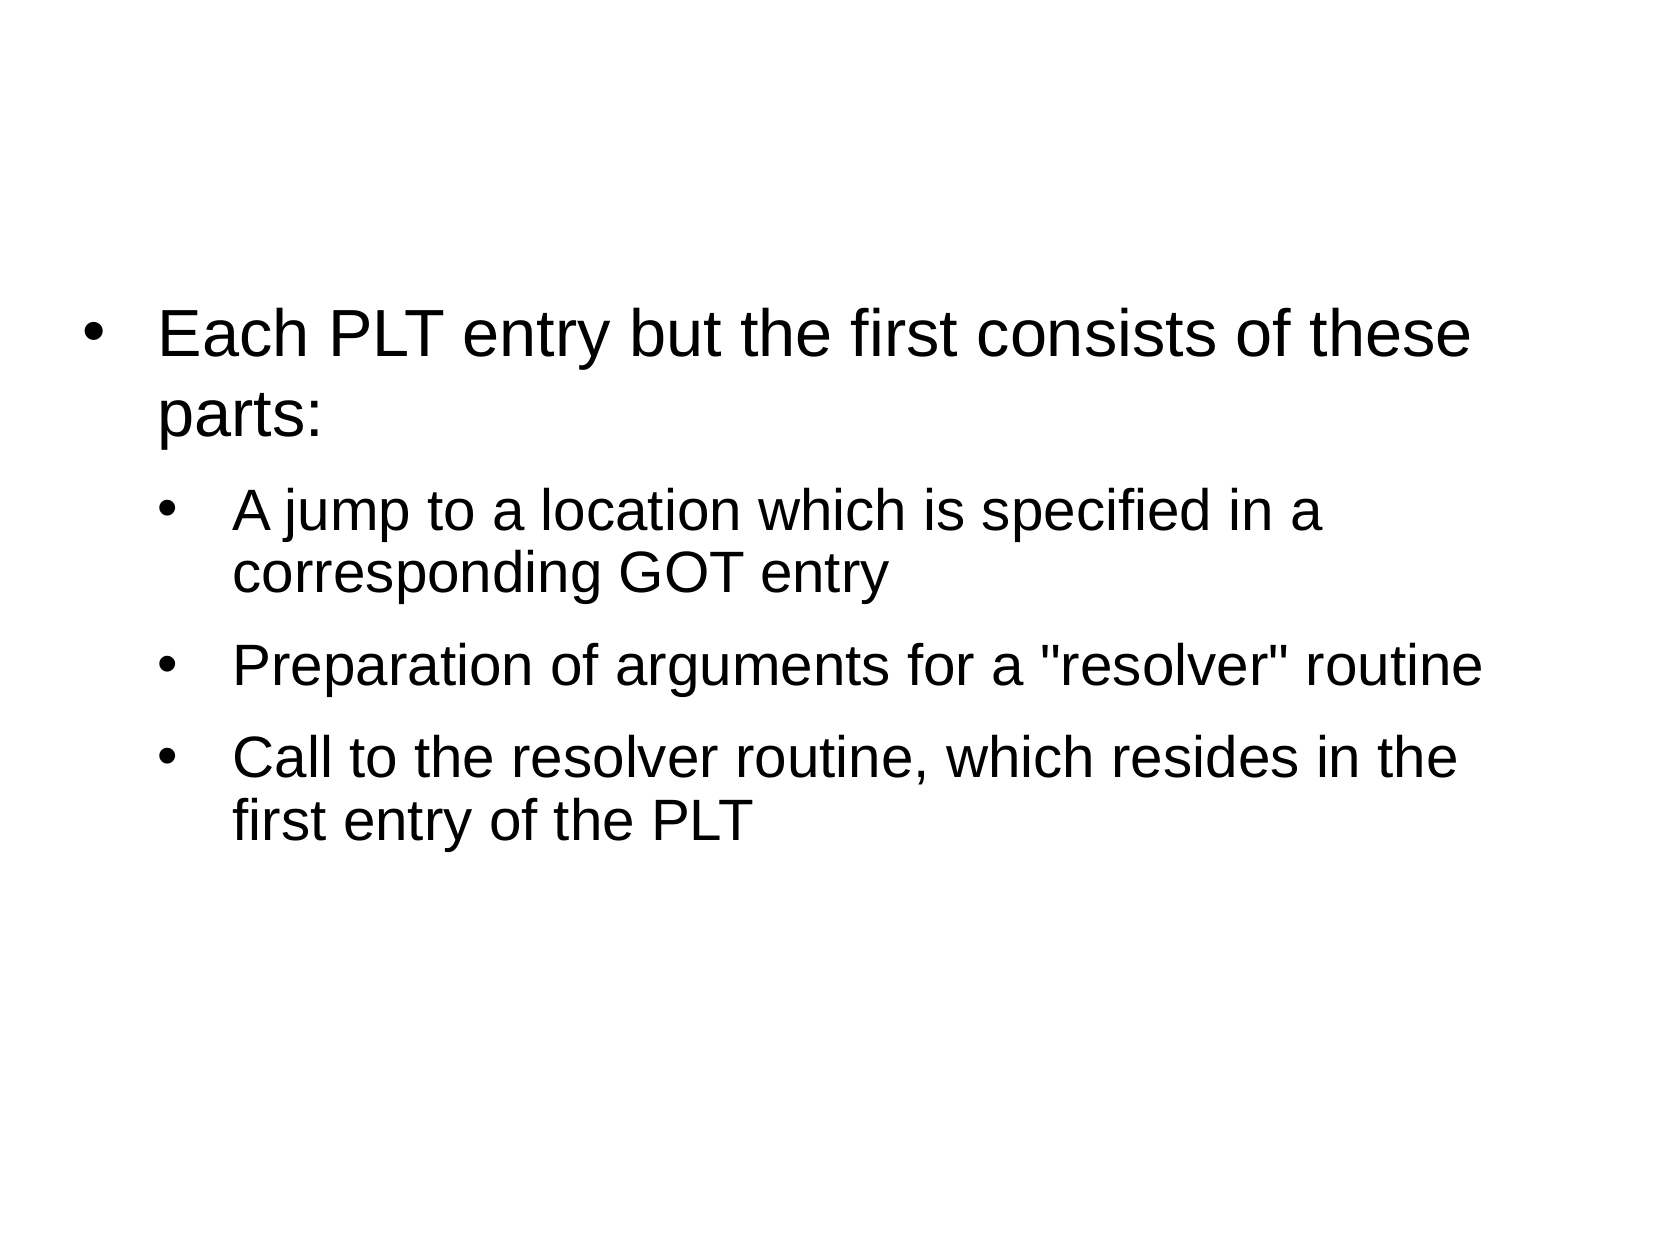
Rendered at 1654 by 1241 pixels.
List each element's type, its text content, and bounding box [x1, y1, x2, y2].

list Each PLT entry but the first consists of these parts: A jump to a location which is specified in a corresponding GOT entry Preparation of arguments for a "resolver" routine Call to the resolver routine, which resides in the first entry of the PLT [82, 290, 1571, 1010]
